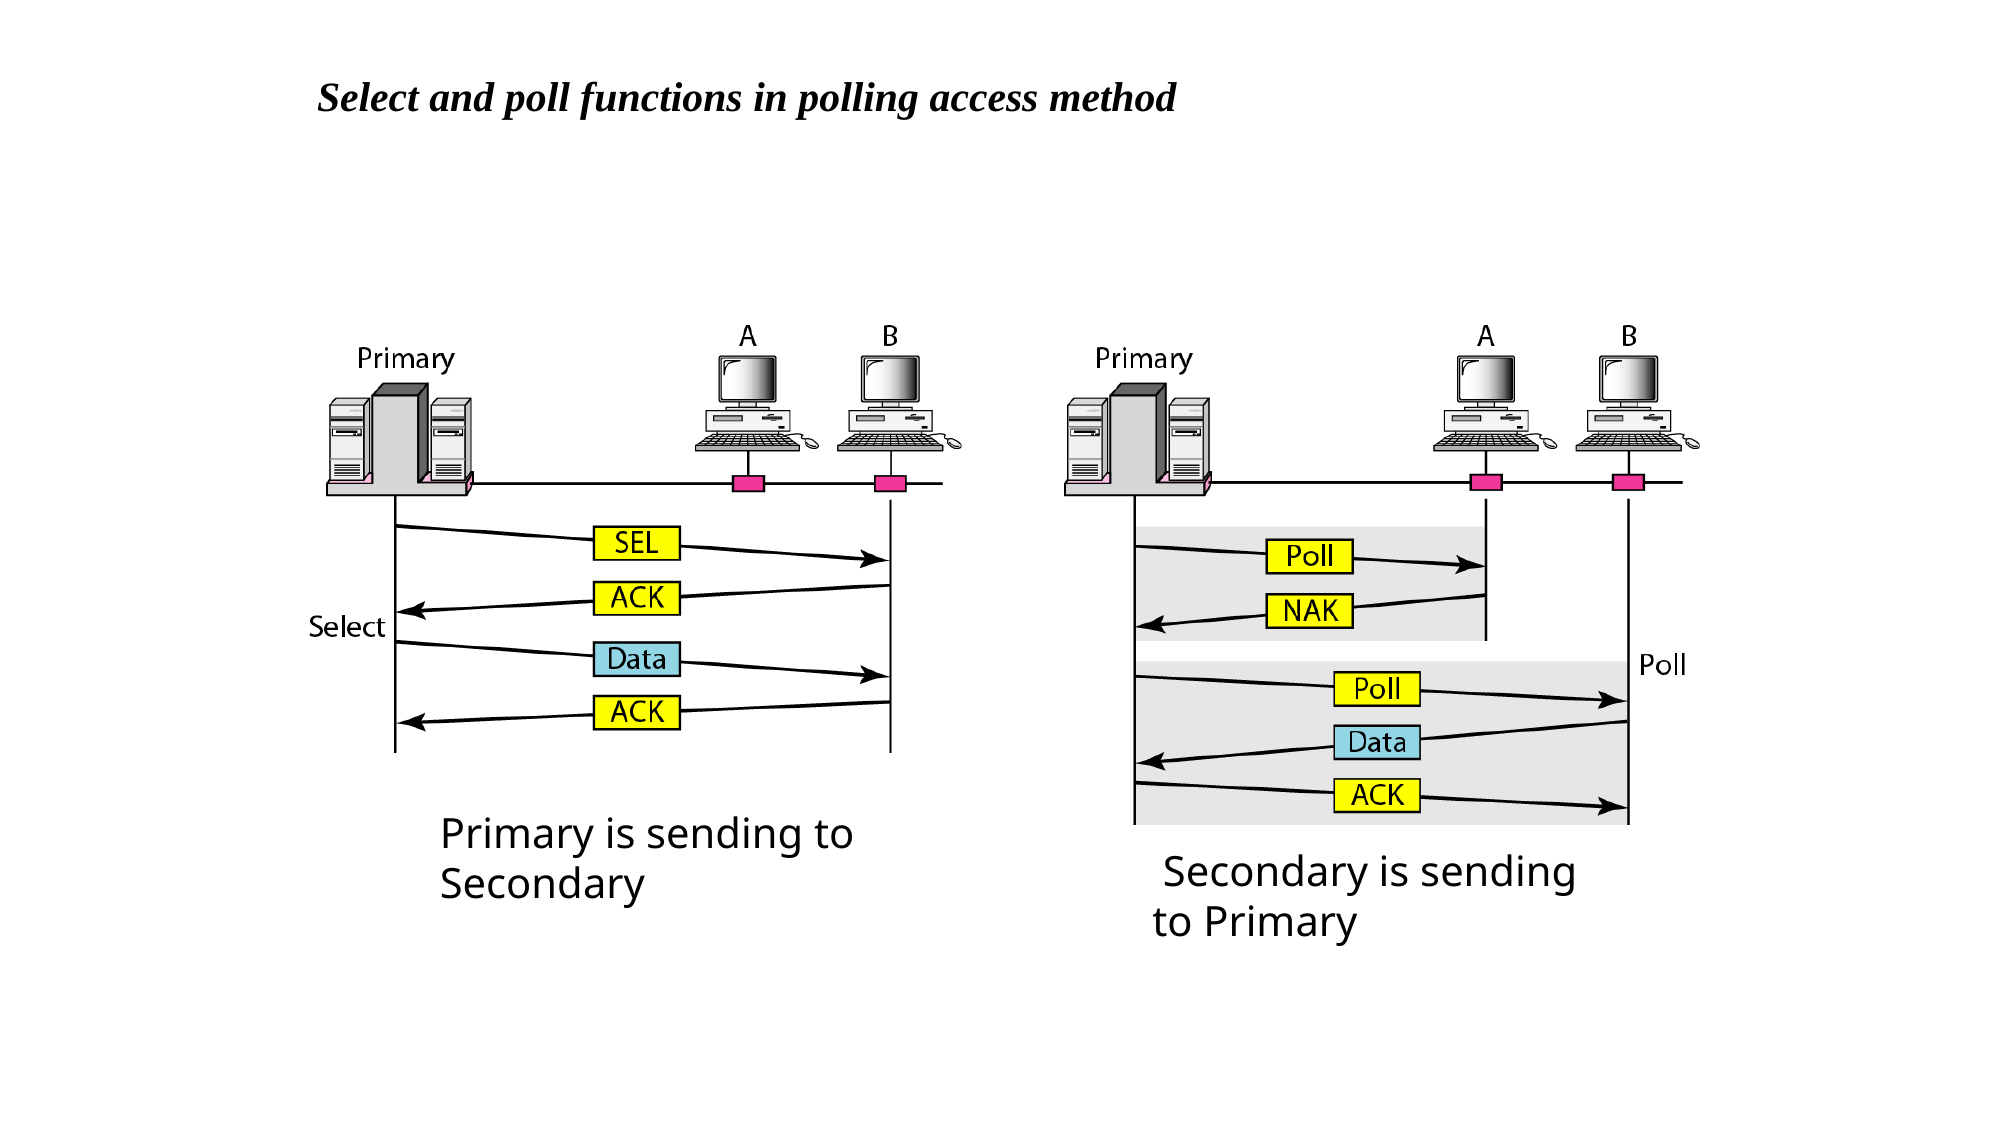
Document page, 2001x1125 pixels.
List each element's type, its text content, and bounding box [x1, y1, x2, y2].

picture [308, 319, 1700, 825]
text_box Select and poll functions in polling access method [302, 62, 1193, 128]
text_box Secondary is sending to Primary [1137, 837, 1600, 953]
text_box Primary is sending to Secondary [424, 825, 888, 915]
